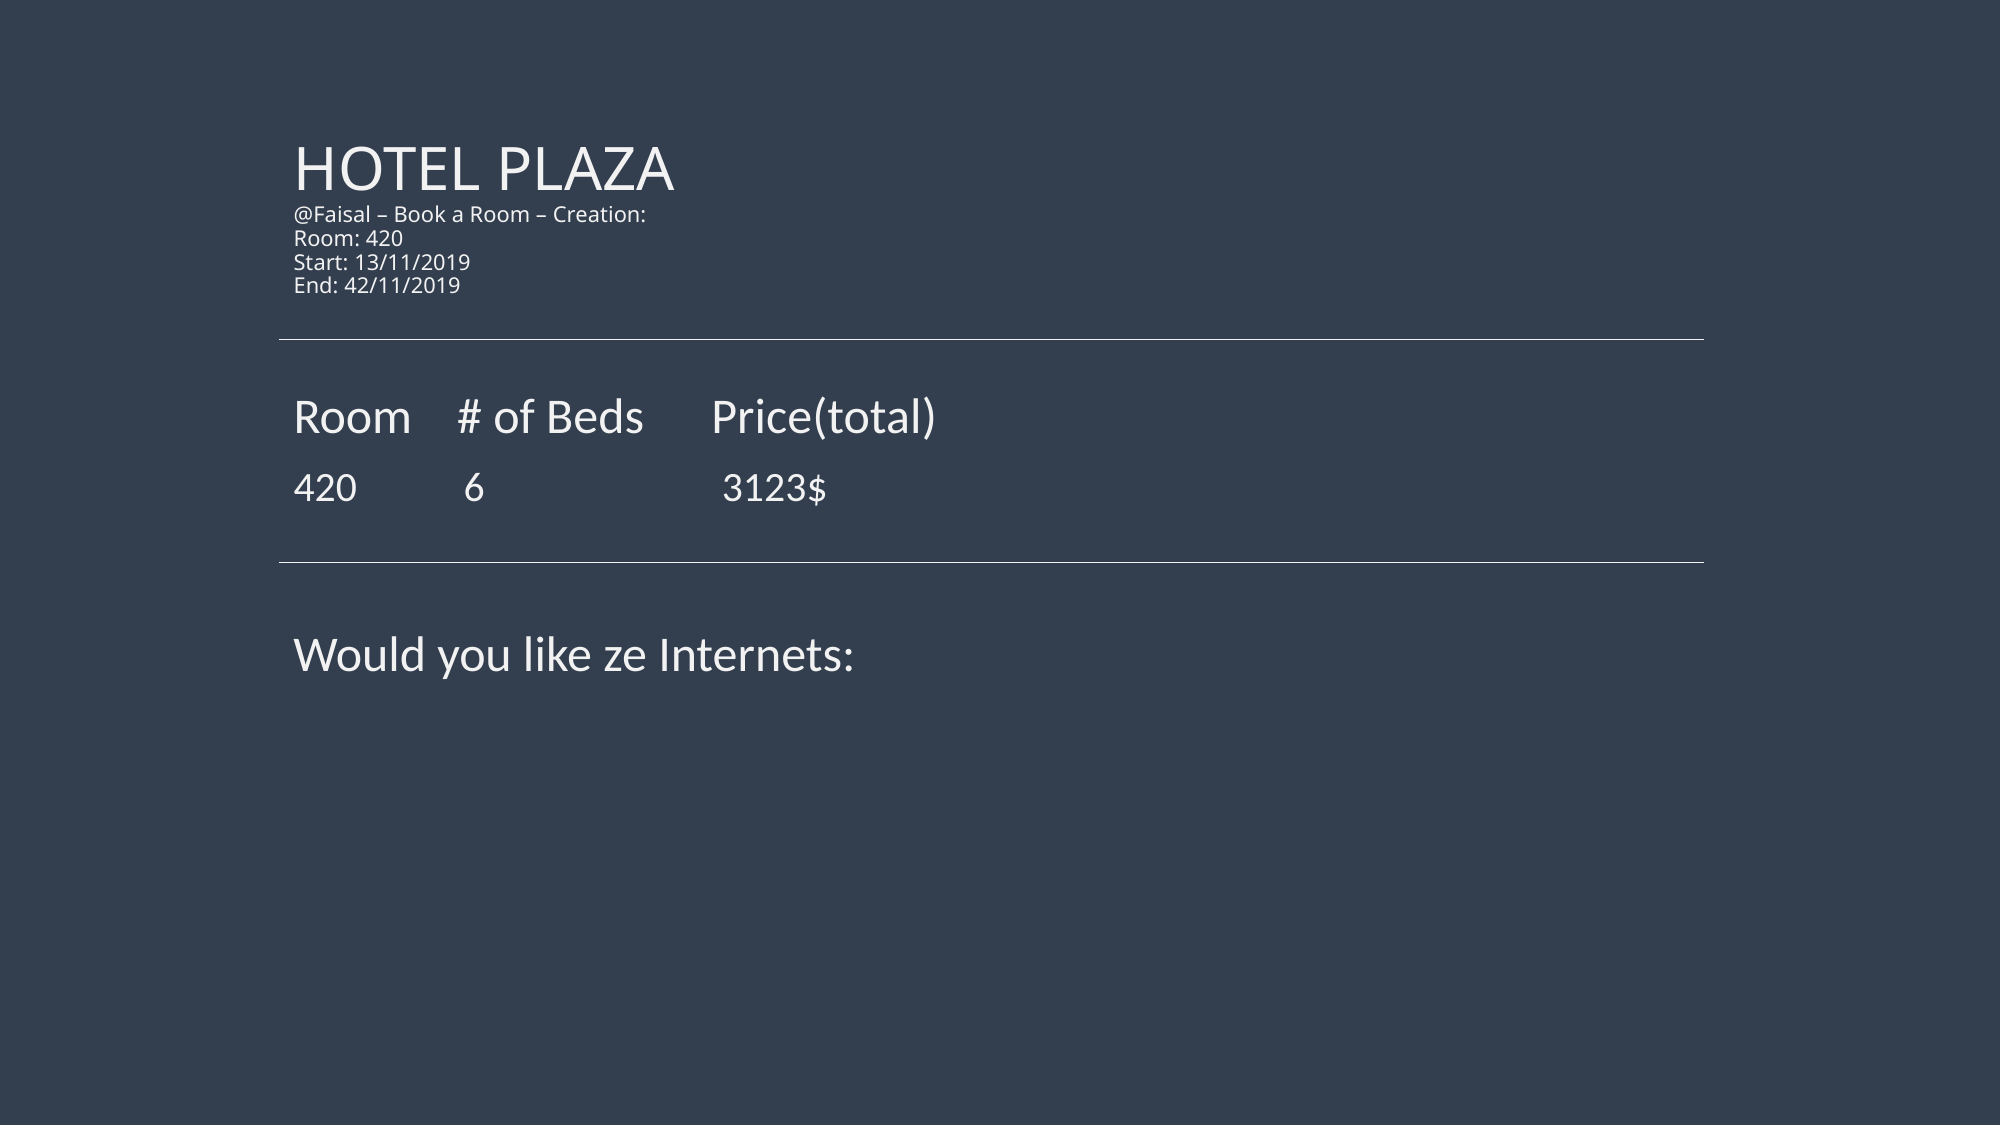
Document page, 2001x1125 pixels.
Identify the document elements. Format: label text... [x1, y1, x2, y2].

subtitle Room # of Beds Price(total) 6 3123$ [278, 382, 1752, 614]
text_box Would you like ze Internets: [278, 613, 1681, 689]
title HOTEL PLAZA @Faisal – Book a Room – Creation: Room: 420 Start: 13/11/2019 End: 42/11/2019 [278, 130, 1002, 307]
